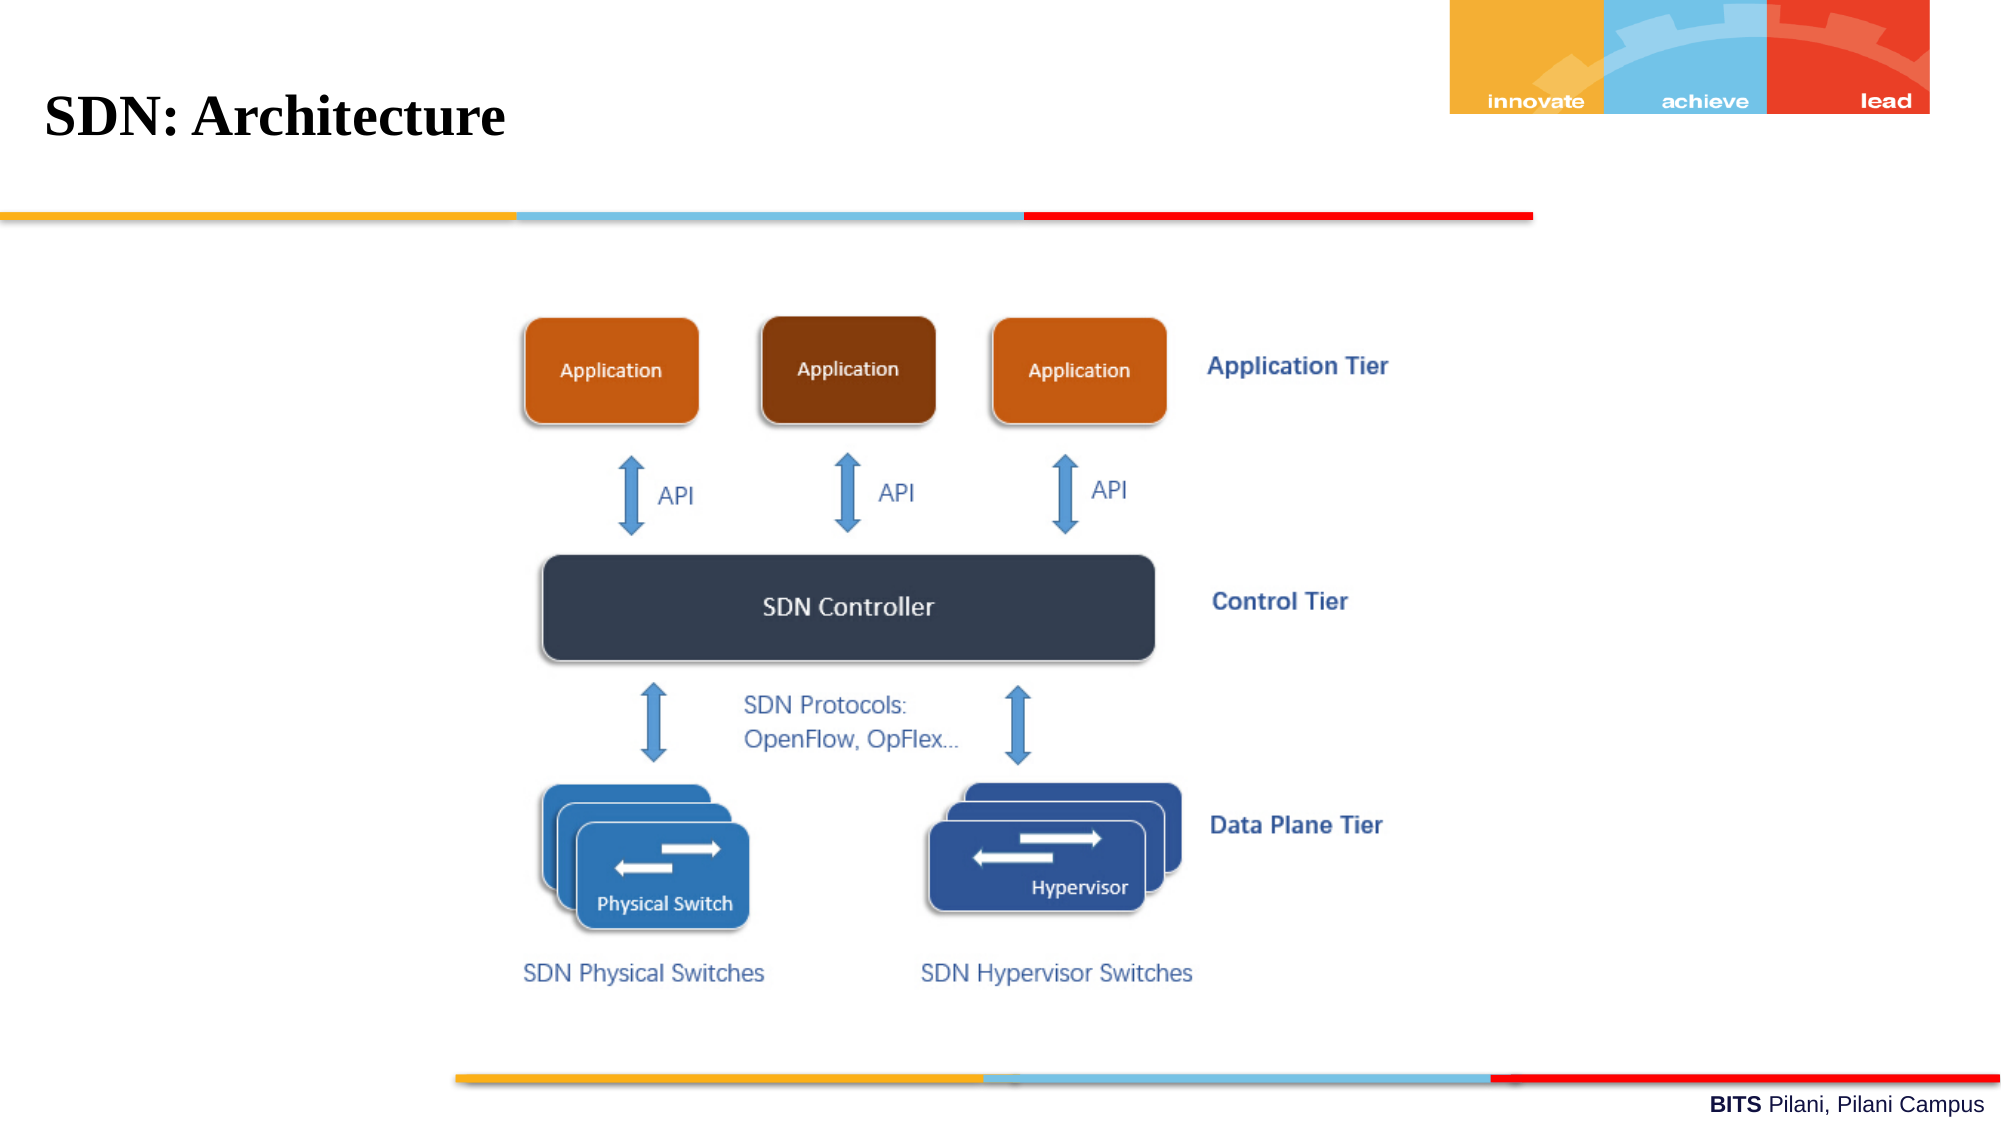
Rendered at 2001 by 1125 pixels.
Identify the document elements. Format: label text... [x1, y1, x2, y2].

picture [1449, 0, 1930, 114]
text_box [66, 256, 1852, 1034]
picture [477, 289, 1441, 1001]
text_box SDN: Architecture [30, 69, 540, 155]
